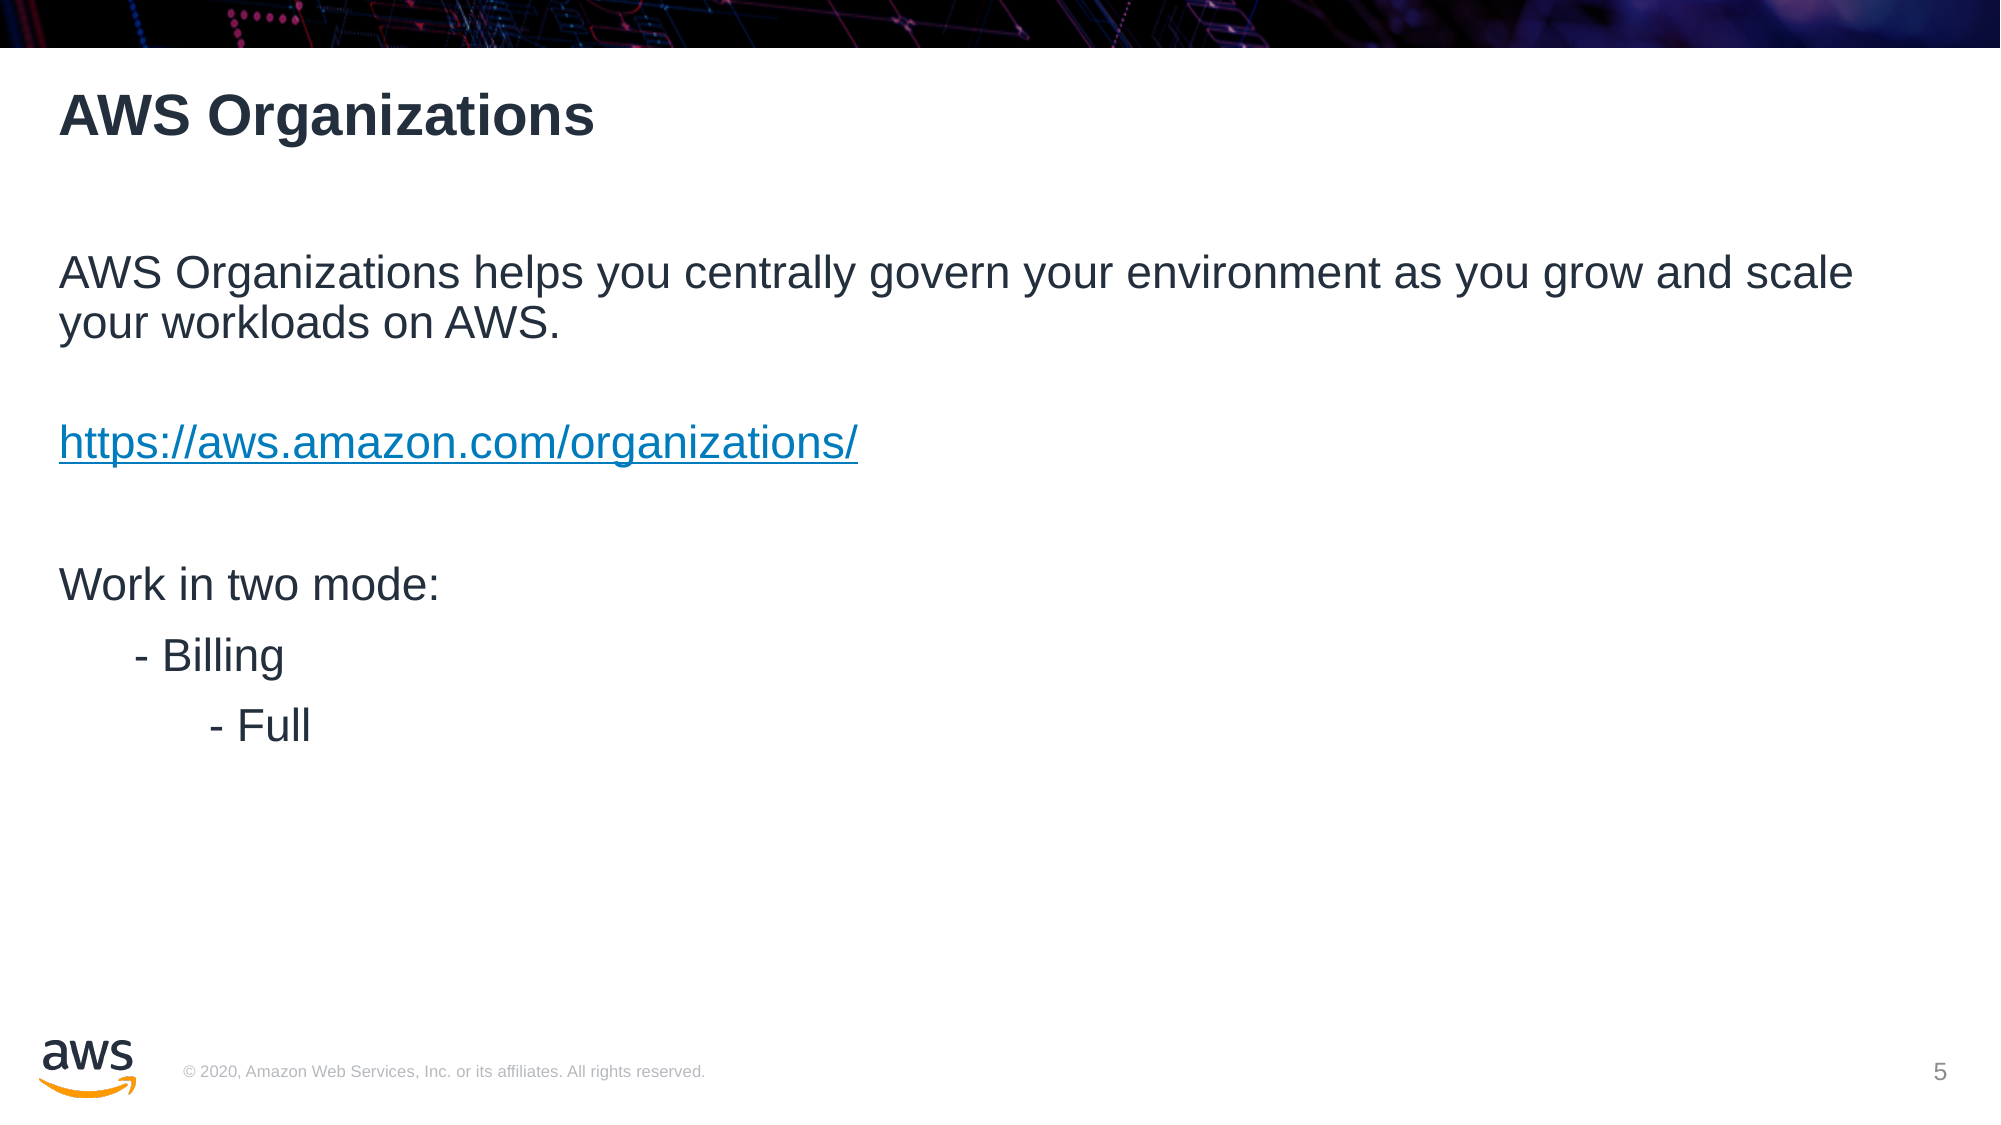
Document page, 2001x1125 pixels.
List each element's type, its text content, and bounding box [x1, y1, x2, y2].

picture [0, 0, 2000, 48]
picture [39, 1040, 136, 1098]
slide_number ‹#› [1512, 1040, 1963, 1101]
title AWS Organizations [43, 67, 1963, 166]
list AWS Organizations helps you centrally govern your environment as you grow and scale your workloads on AWS. https://aws.amazon.com/organizations/ Work in two mode: - Billing - Full [43, 185, 1963, 1014]
